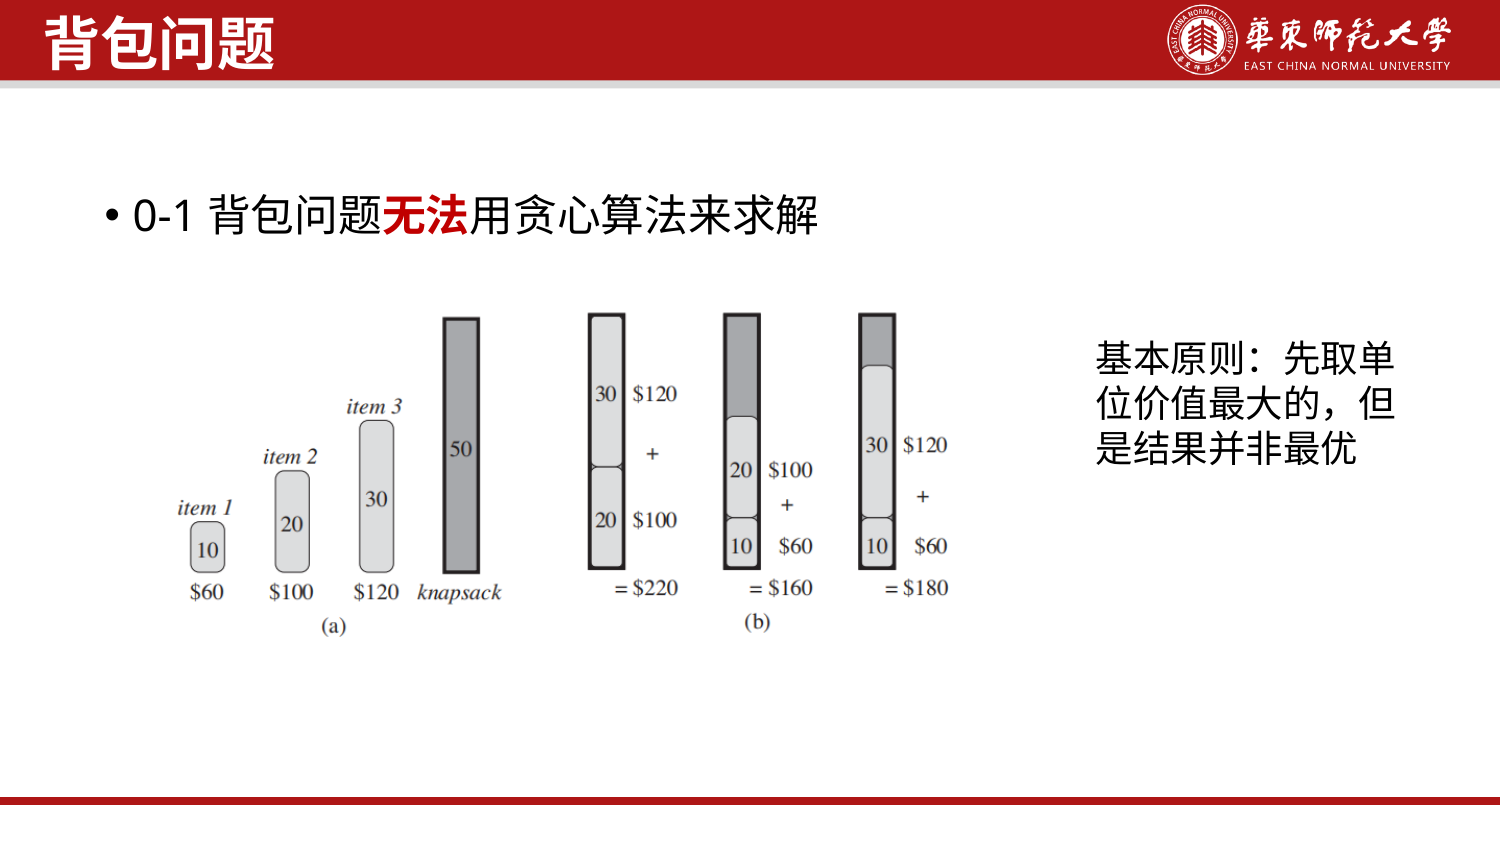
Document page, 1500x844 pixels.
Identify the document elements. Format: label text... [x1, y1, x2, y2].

text_box 0-1背包问题无法用贪心算法来求解 [89, 154, 1384, 690]
text_box 基本原则：先取单位价值最大的，但是结果并非最优 [1080, 327, 1439, 478]
slide_number [1059, 782, 1397, 827]
picture [570, 299, 975, 640]
picture [170, 304, 508, 640]
text_box 背包问题 [31, 9, 1178, 98]
picture [1113, 0, 1500, 165]
